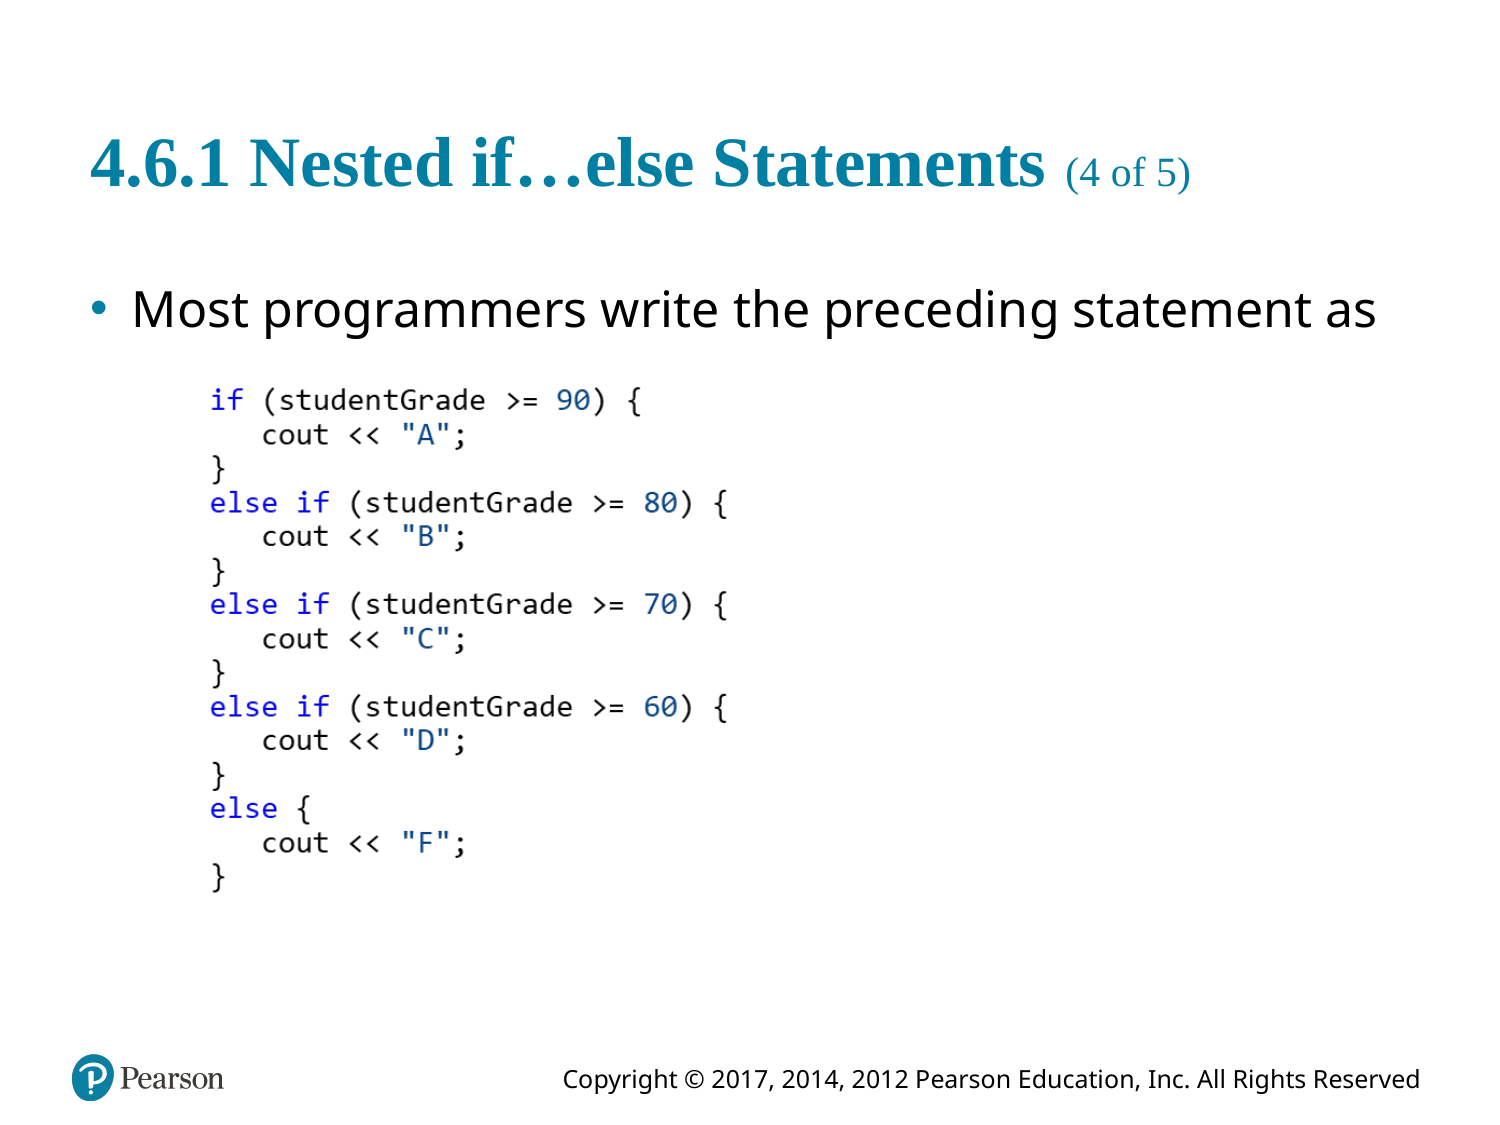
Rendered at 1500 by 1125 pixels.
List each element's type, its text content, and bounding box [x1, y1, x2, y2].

list Most programmers write the preceding statement as [75, 262, 1425, 931]
picture [80, 1063, 106, 1088]
title 4.6.1 Nested if…else Statements (4 of 5) [75, 0, 1425, 216]
picture [98, 1054, 224, 1101]
picture [72, 1054, 88, 1070]
picture [189, 370, 751, 913]
picture [72, 1087, 83, 1101]
